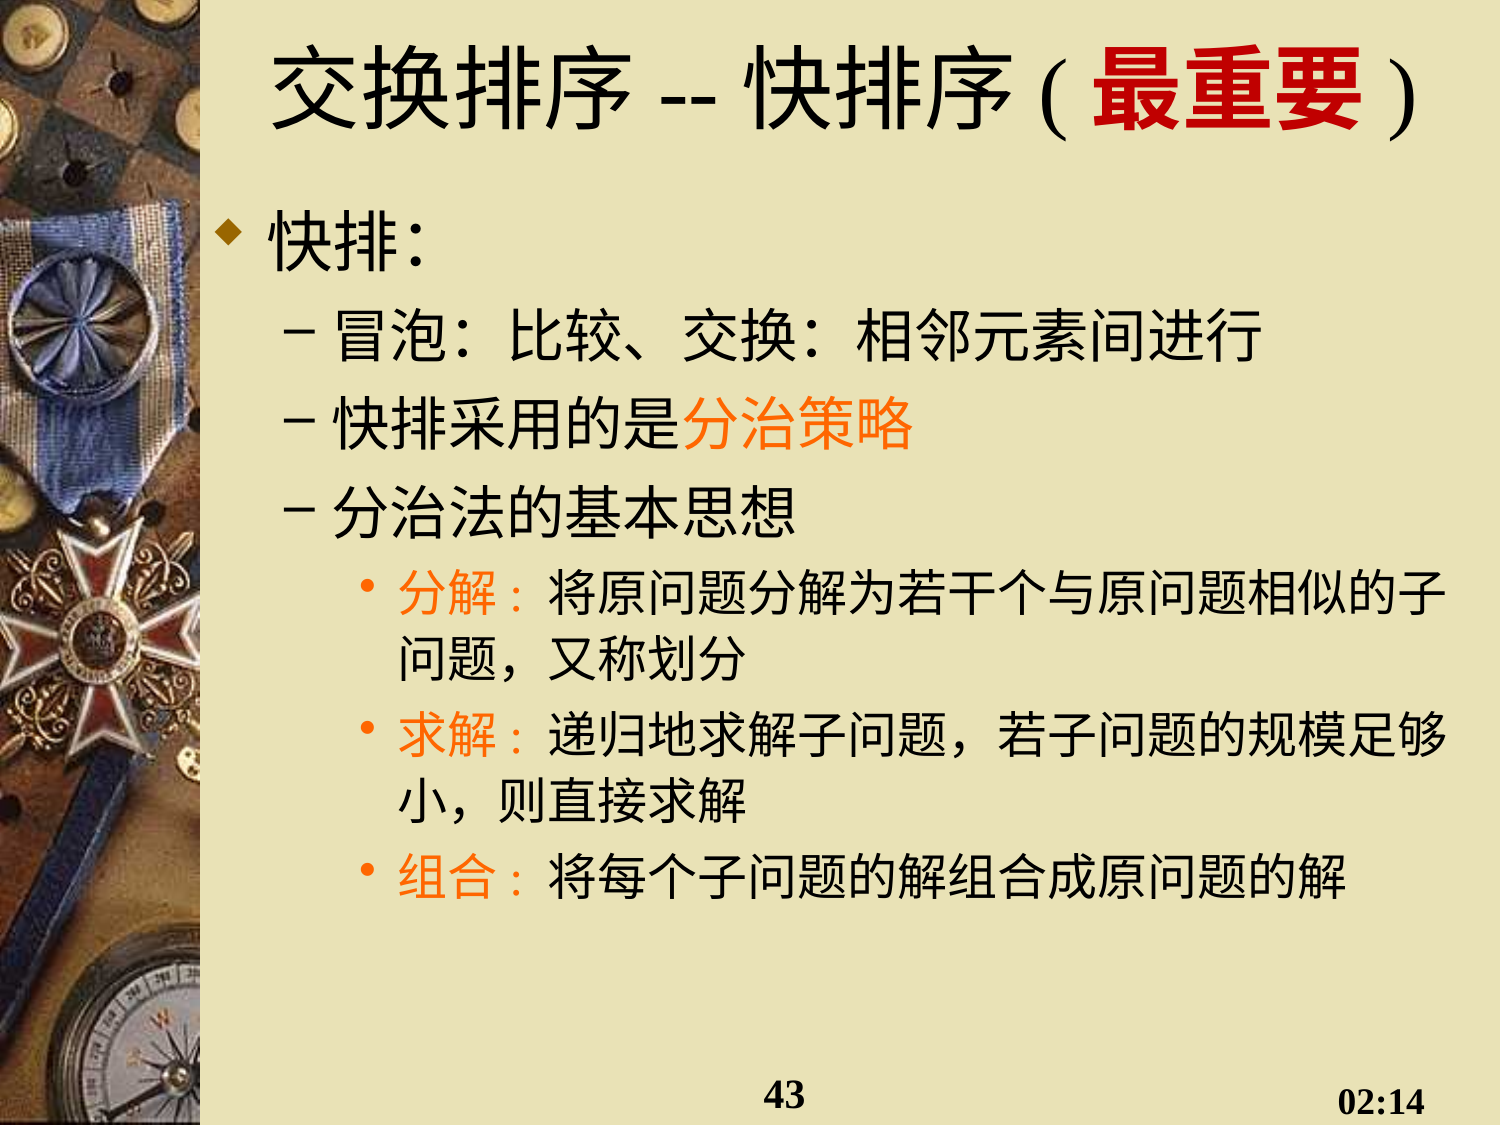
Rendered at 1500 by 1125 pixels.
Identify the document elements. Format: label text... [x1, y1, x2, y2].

title 交换排序--快排序(最重要) [225, 0, 1463, 180]
list 快排：迄今为止所有内排序算法中速度最快的一种 冒泡：比较、交换：相邻元素间进行 快排采用的是分治策略 分治法的基本思想 分解: 将原问题分解为若干个与原问题相似的子问题，又称划分 求解: 递归地求解子问题，若子问题的规模足够小，则直接求解 组合: 将每个子问题的解组合成原问题的解 [194, 184, 1500, 1125]
picture [0, 0, 200, 1125]
